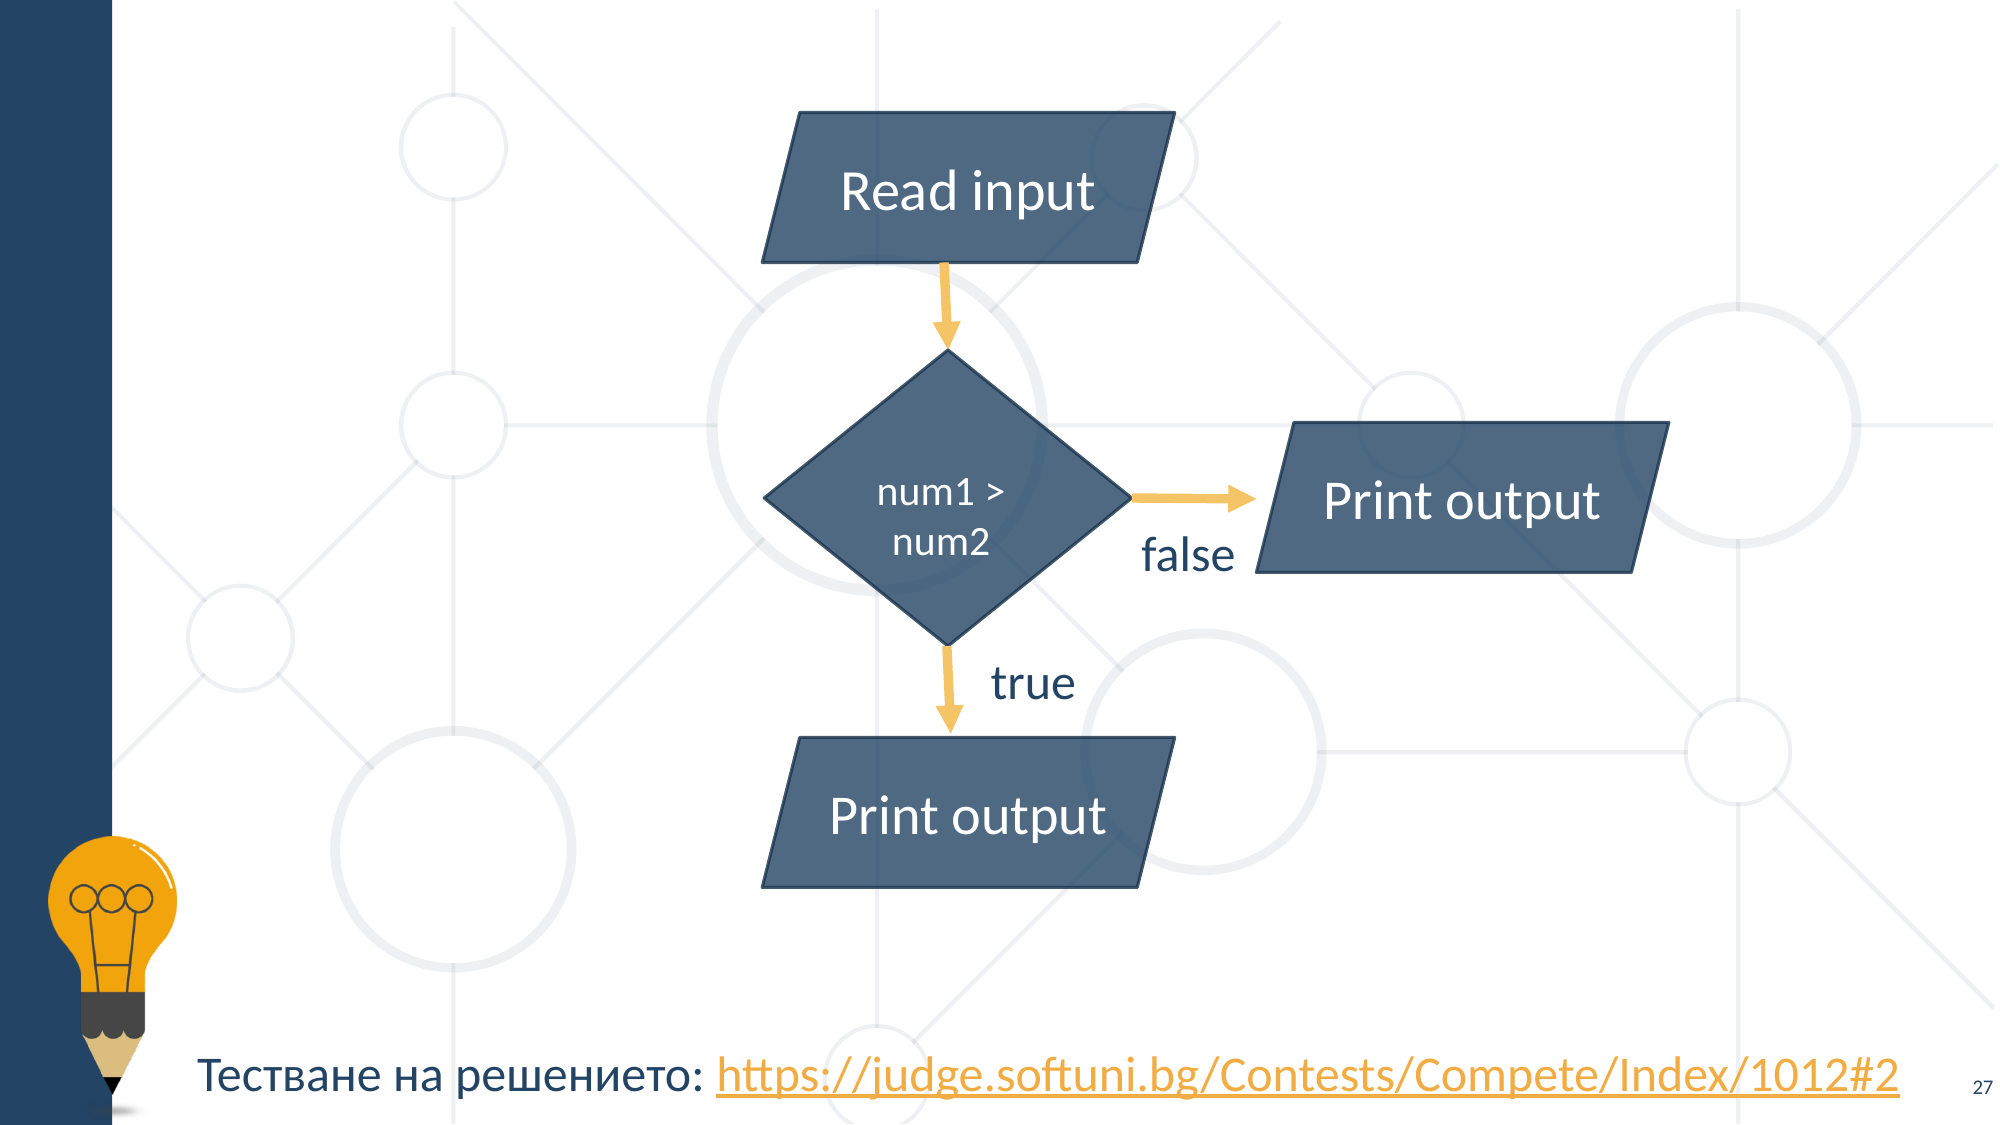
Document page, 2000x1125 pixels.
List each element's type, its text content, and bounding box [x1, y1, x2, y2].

text_box Тестване на решението: https://judge.softuni.bg/Contests/Compete/Index/1012#2 [179, 1033, 1930, 1109]
slide_number 27 [1930, 1070, 2000, 1103]
text_box false [1137, 497, 1280, 599]
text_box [946, 645, 952, 734]
picture [48, 836, 177, 1121]
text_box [763, 349, 1132, 647]
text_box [943, 262, 949, 348]
text_box Print output [1254, 420, 1671, 575]
text_box Read input [760, 110, 1177, 265]
text_box true [967, 655, 1108, 728]
text_box Print output [760, 735, 1177, 890]
